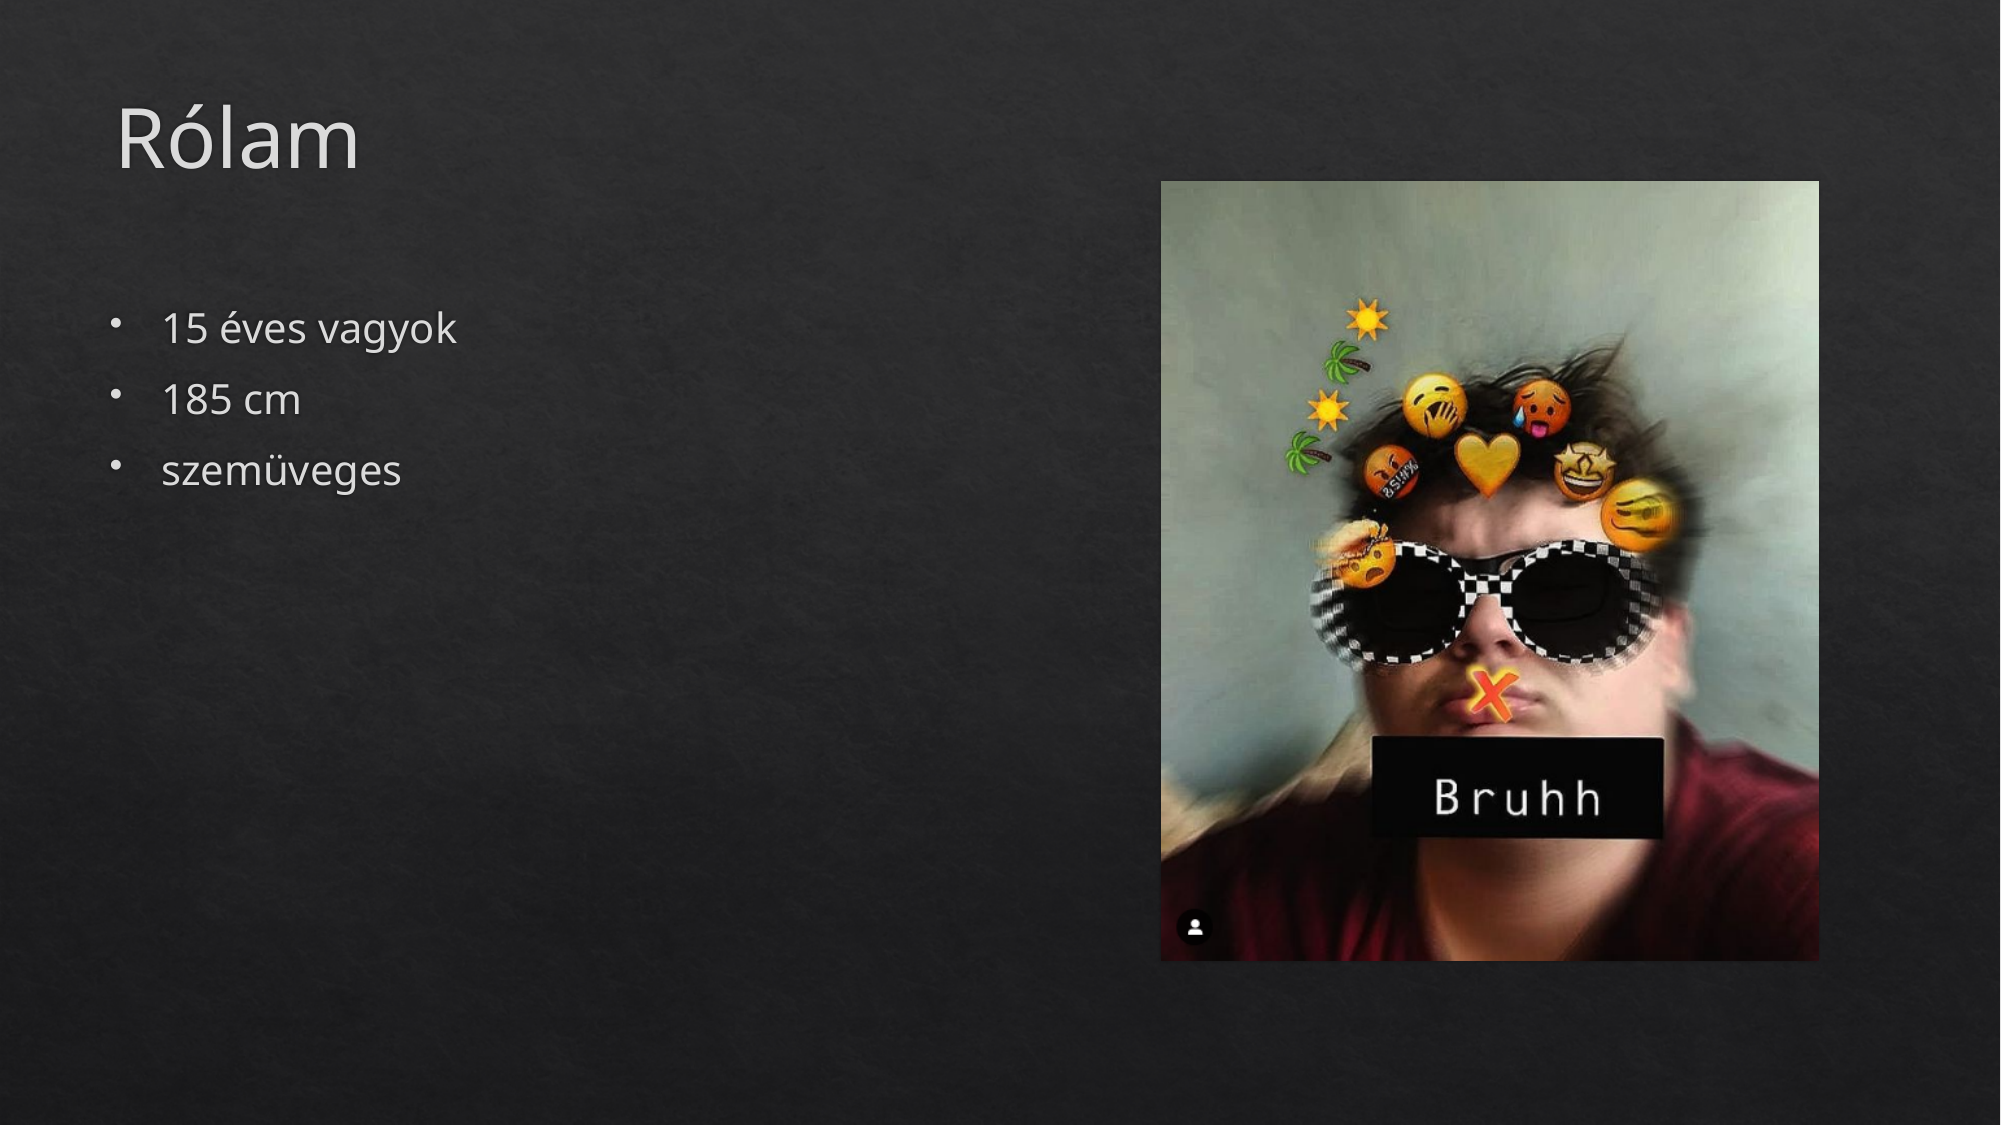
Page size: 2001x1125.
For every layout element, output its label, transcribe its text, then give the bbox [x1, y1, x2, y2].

list 15 éves vagyok 185 cm szemüveges [89, 294, 921, 961]
title Rólam [77, 55, 400, 215]
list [1160, 181, 1820, 961]
